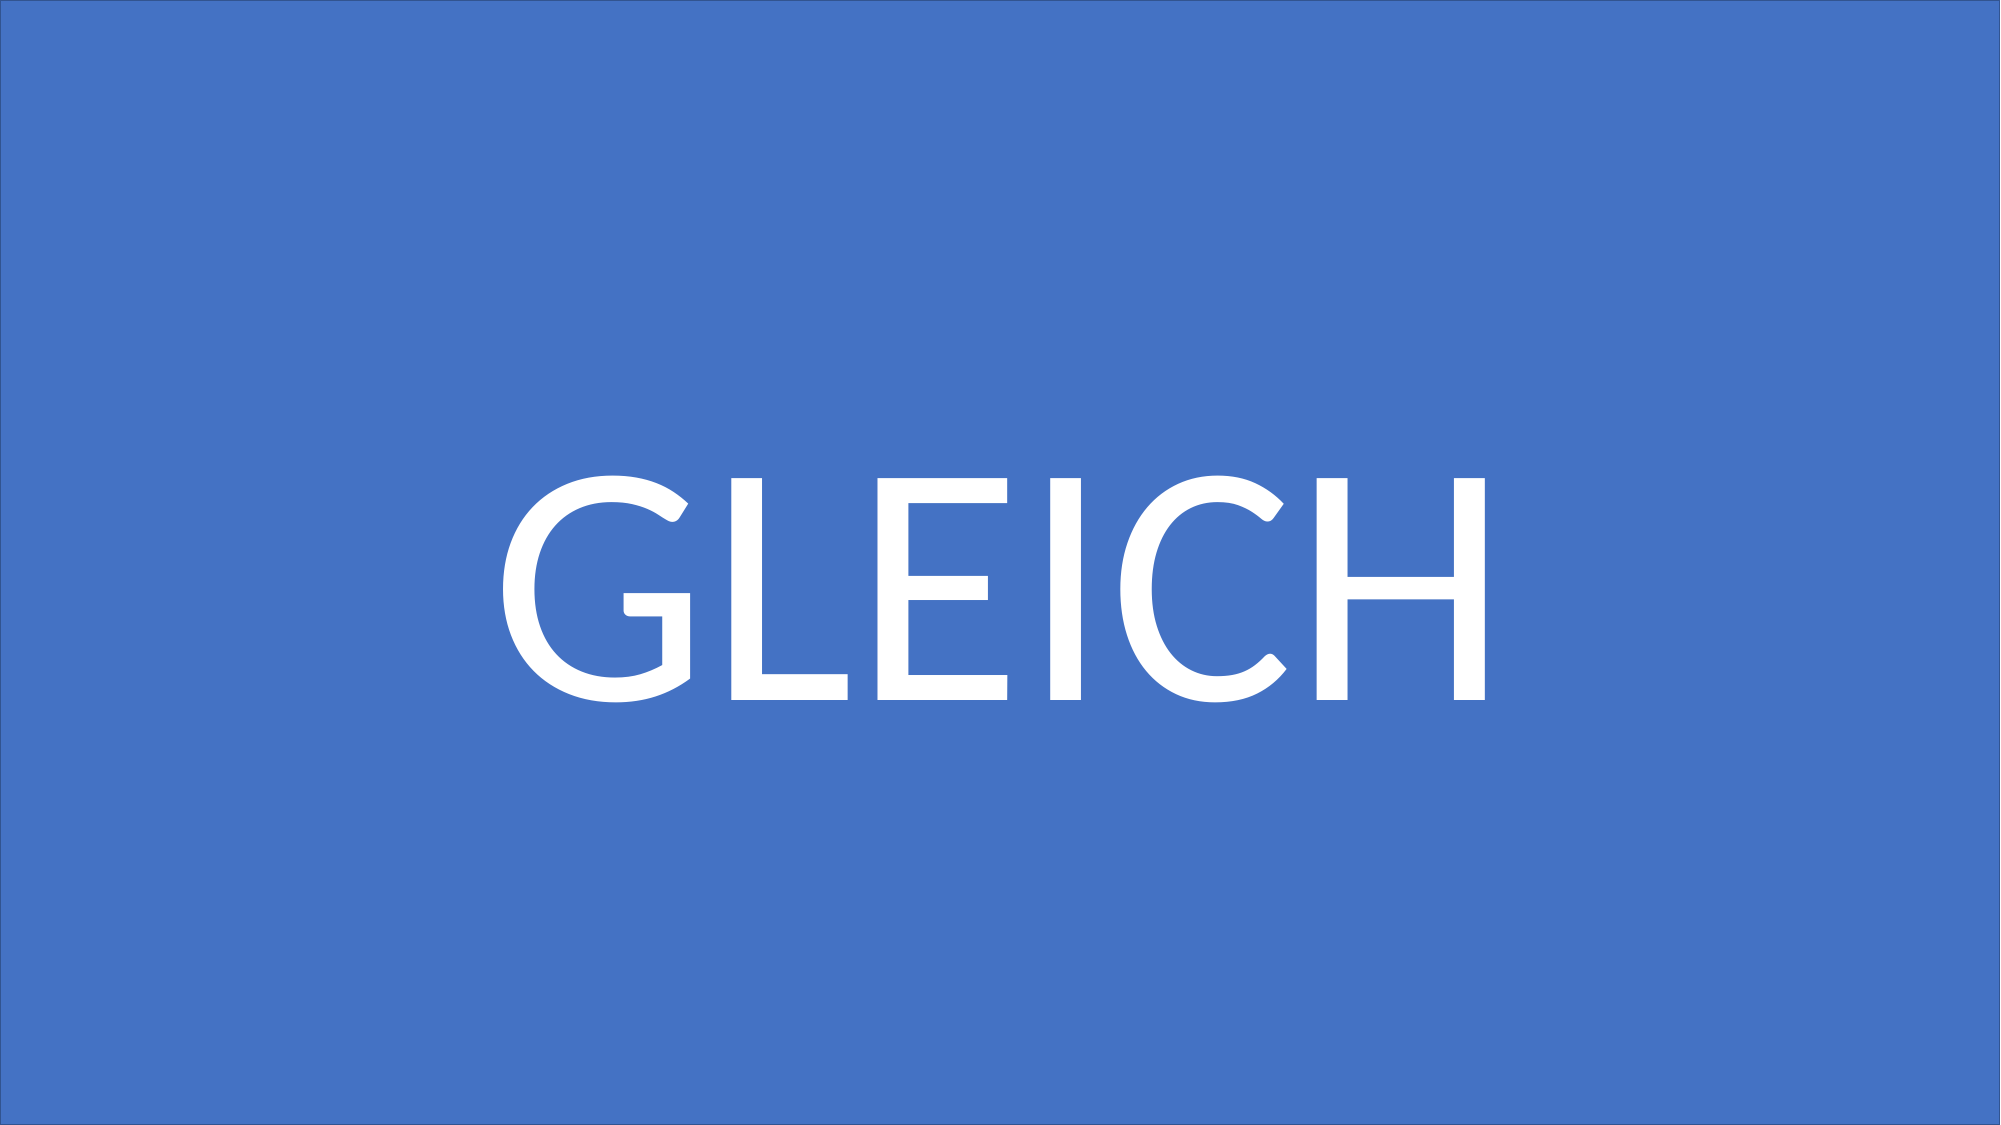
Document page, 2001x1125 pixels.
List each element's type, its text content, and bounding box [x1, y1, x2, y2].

text_box GLEICH [0, 0, 2000, 1125]
